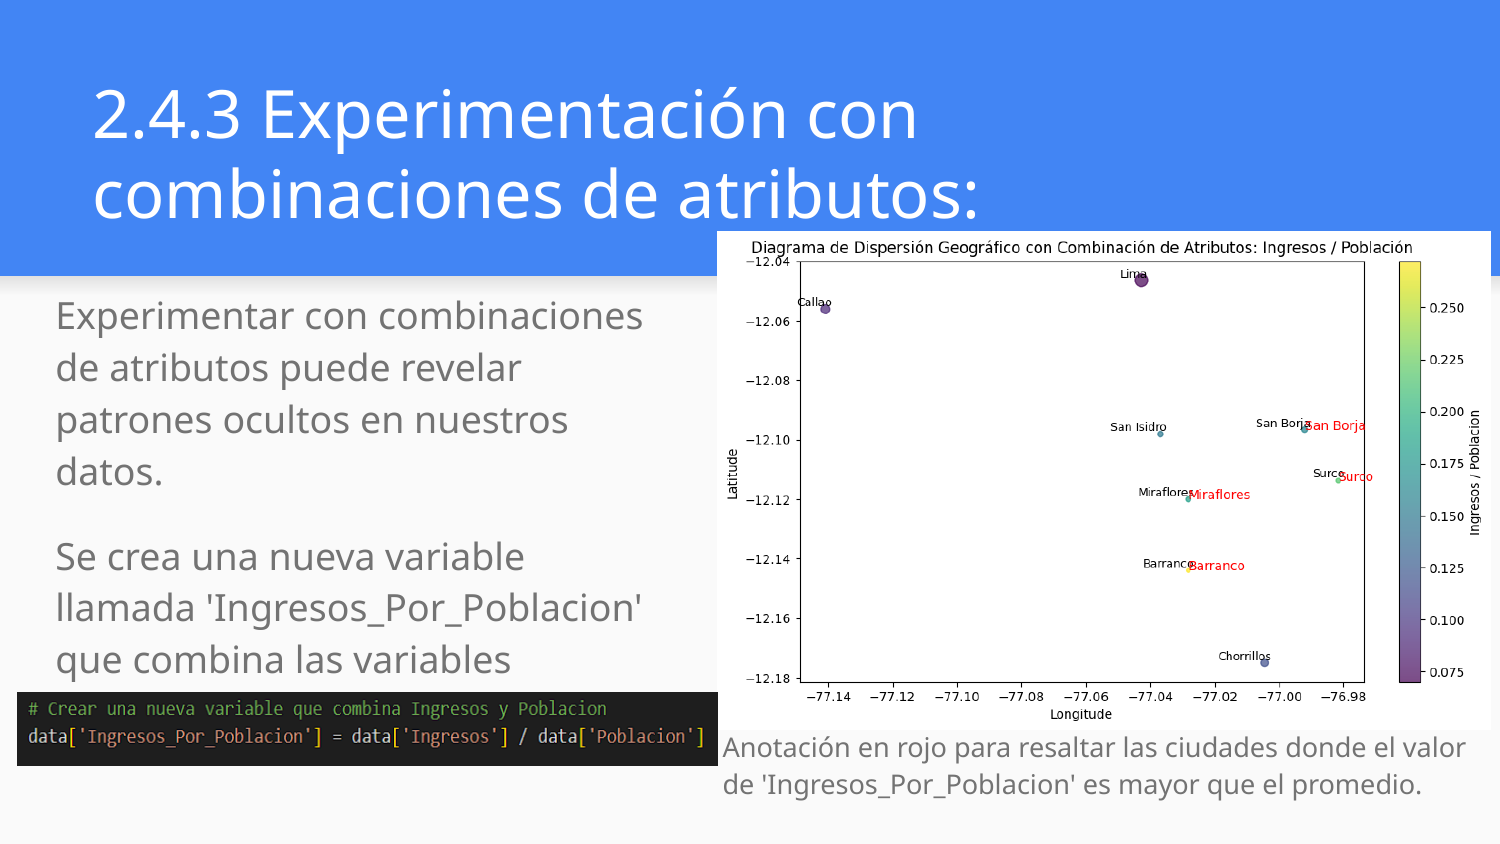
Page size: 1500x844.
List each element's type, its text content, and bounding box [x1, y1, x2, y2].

list Anotación en rojo para resaltar las ciudades donde el valor de 'Ingresos_Por_Poblacion' es mayor que el promedio. [707, 710, 1500, 810]
picture [17, 231, 1491, 766]
list Experimentar con combinaciones de atributos puede revelar patrones ocultos en nuestros datos. Se crea una nueva variable llamada 'Ingresos_Por_Poblacion' que combina las variables 'Ingresos' y 'Poblacion'. [40, 270, 675, 690]
title 2.4.3 Experimentación con combinaciones de atributos: [77, 52, 1427, 248]
